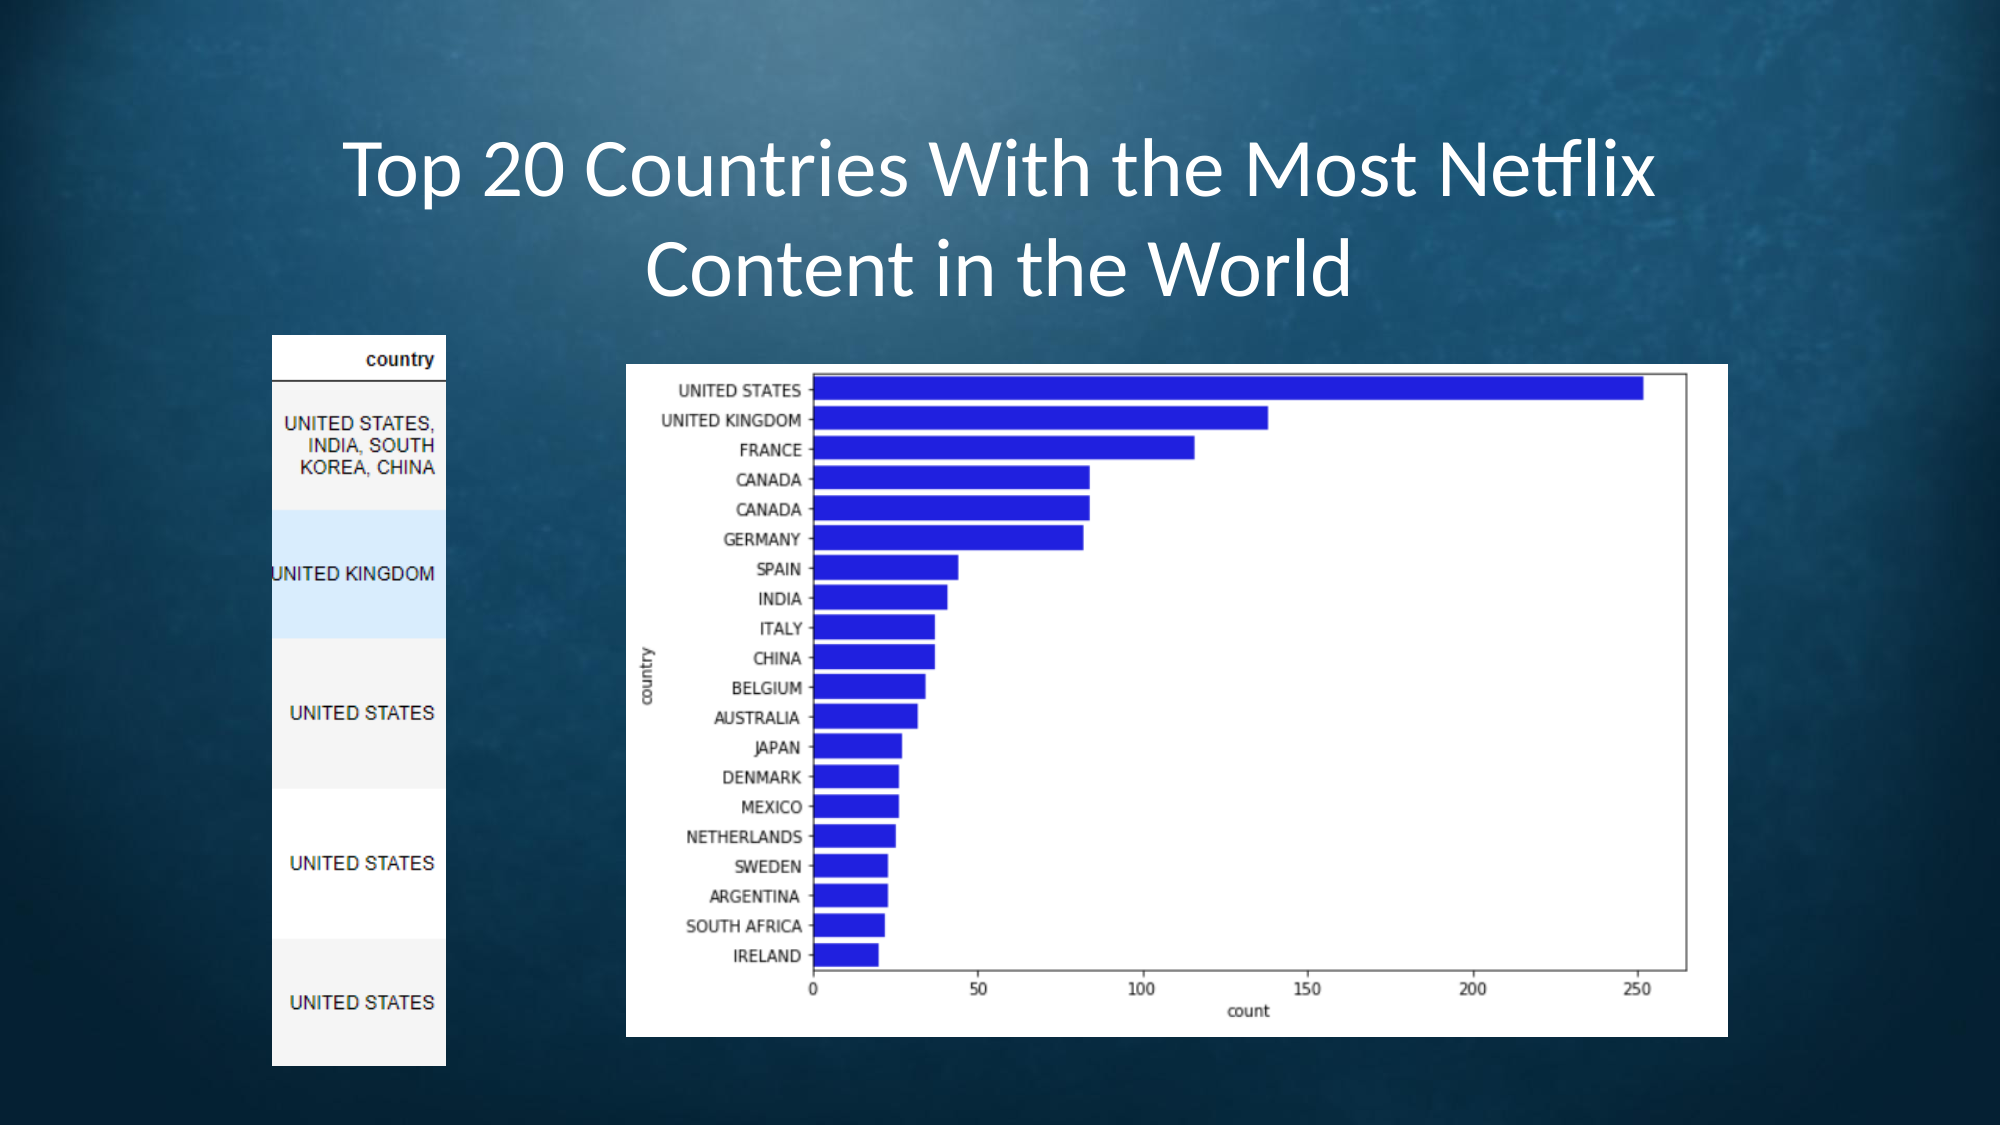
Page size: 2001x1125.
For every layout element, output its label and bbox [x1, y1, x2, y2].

picture [0, 0, 2000, 1125]
text_box [272, 335, 1728, 1066]
